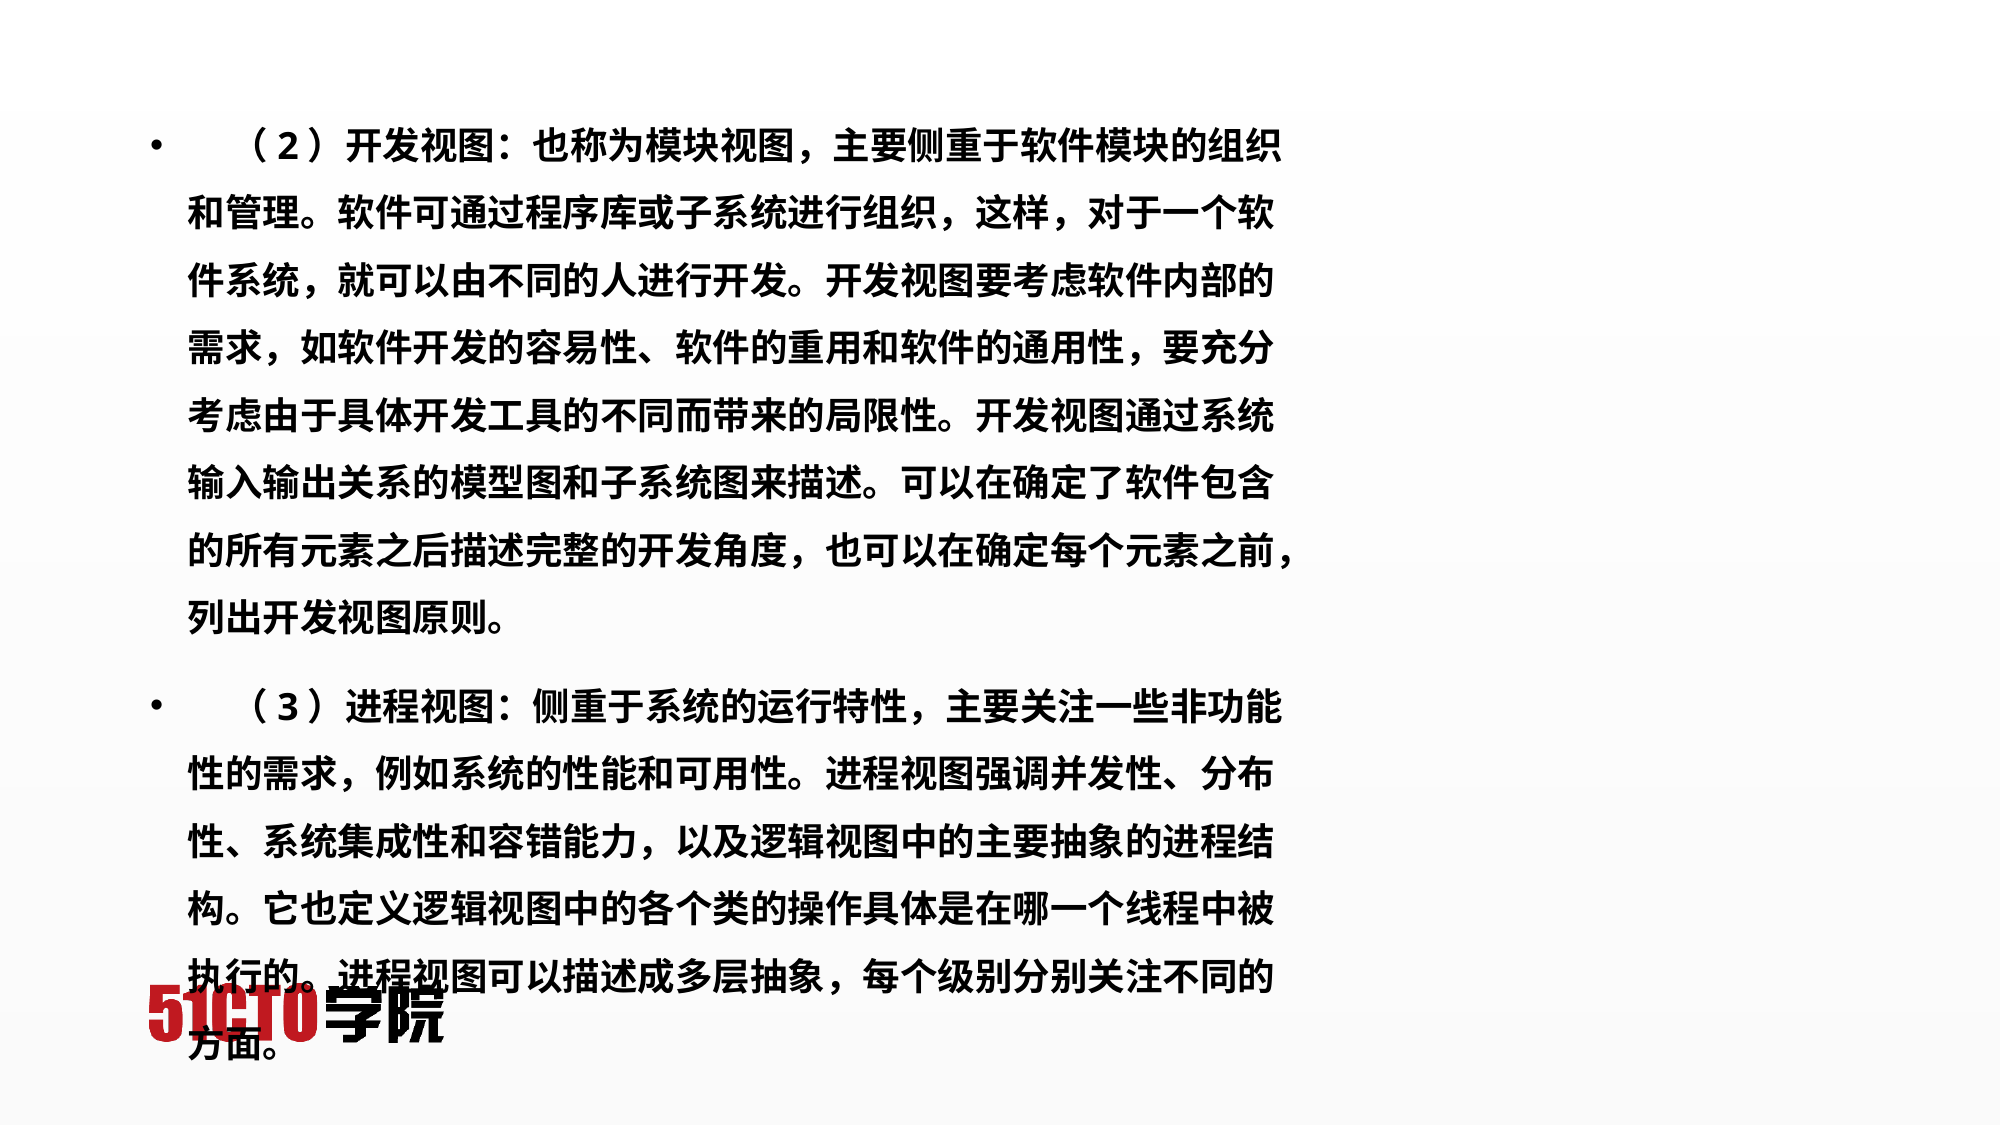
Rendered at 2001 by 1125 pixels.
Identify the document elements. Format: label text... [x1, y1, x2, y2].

list （2）开发视图：也称为模块视图，主要侧重于软件模块的组织和管理。软件可通过程序库或子系统进行组织，这样，对于一个软件系统，就可以由不同的人进行开发。开发视图要考虑软件内部的需求，如软件开发的容易性、软件的重用和软件的通用性，要充分考虑由于具体开发工具的不同而带来的局限性。开发视图通过系统输入输出关系的模型图和子系统图来描述。可以在确定了软件包含的所有元素之后描述完整的开发角度，也可以在确定每个元素之前，列出开发视图原则。 （3）进程视图：侧重于系统的运行特性，主要关注一些非功能性的需求，例如系统的性能和可用性。进程视图强调并发性、分布性、系统集成性和容错能力，以及逻辑视图中的主要抽象的进程结构。它也定义逻辑视图中的各个类的操作具体是在哪一个线程中被执行的。进程视图可以描述成多层抽象，每个级别分别关注不同的方面。 [135, 91, 1306, 868]
picture [149, 983, 444, 1043]
